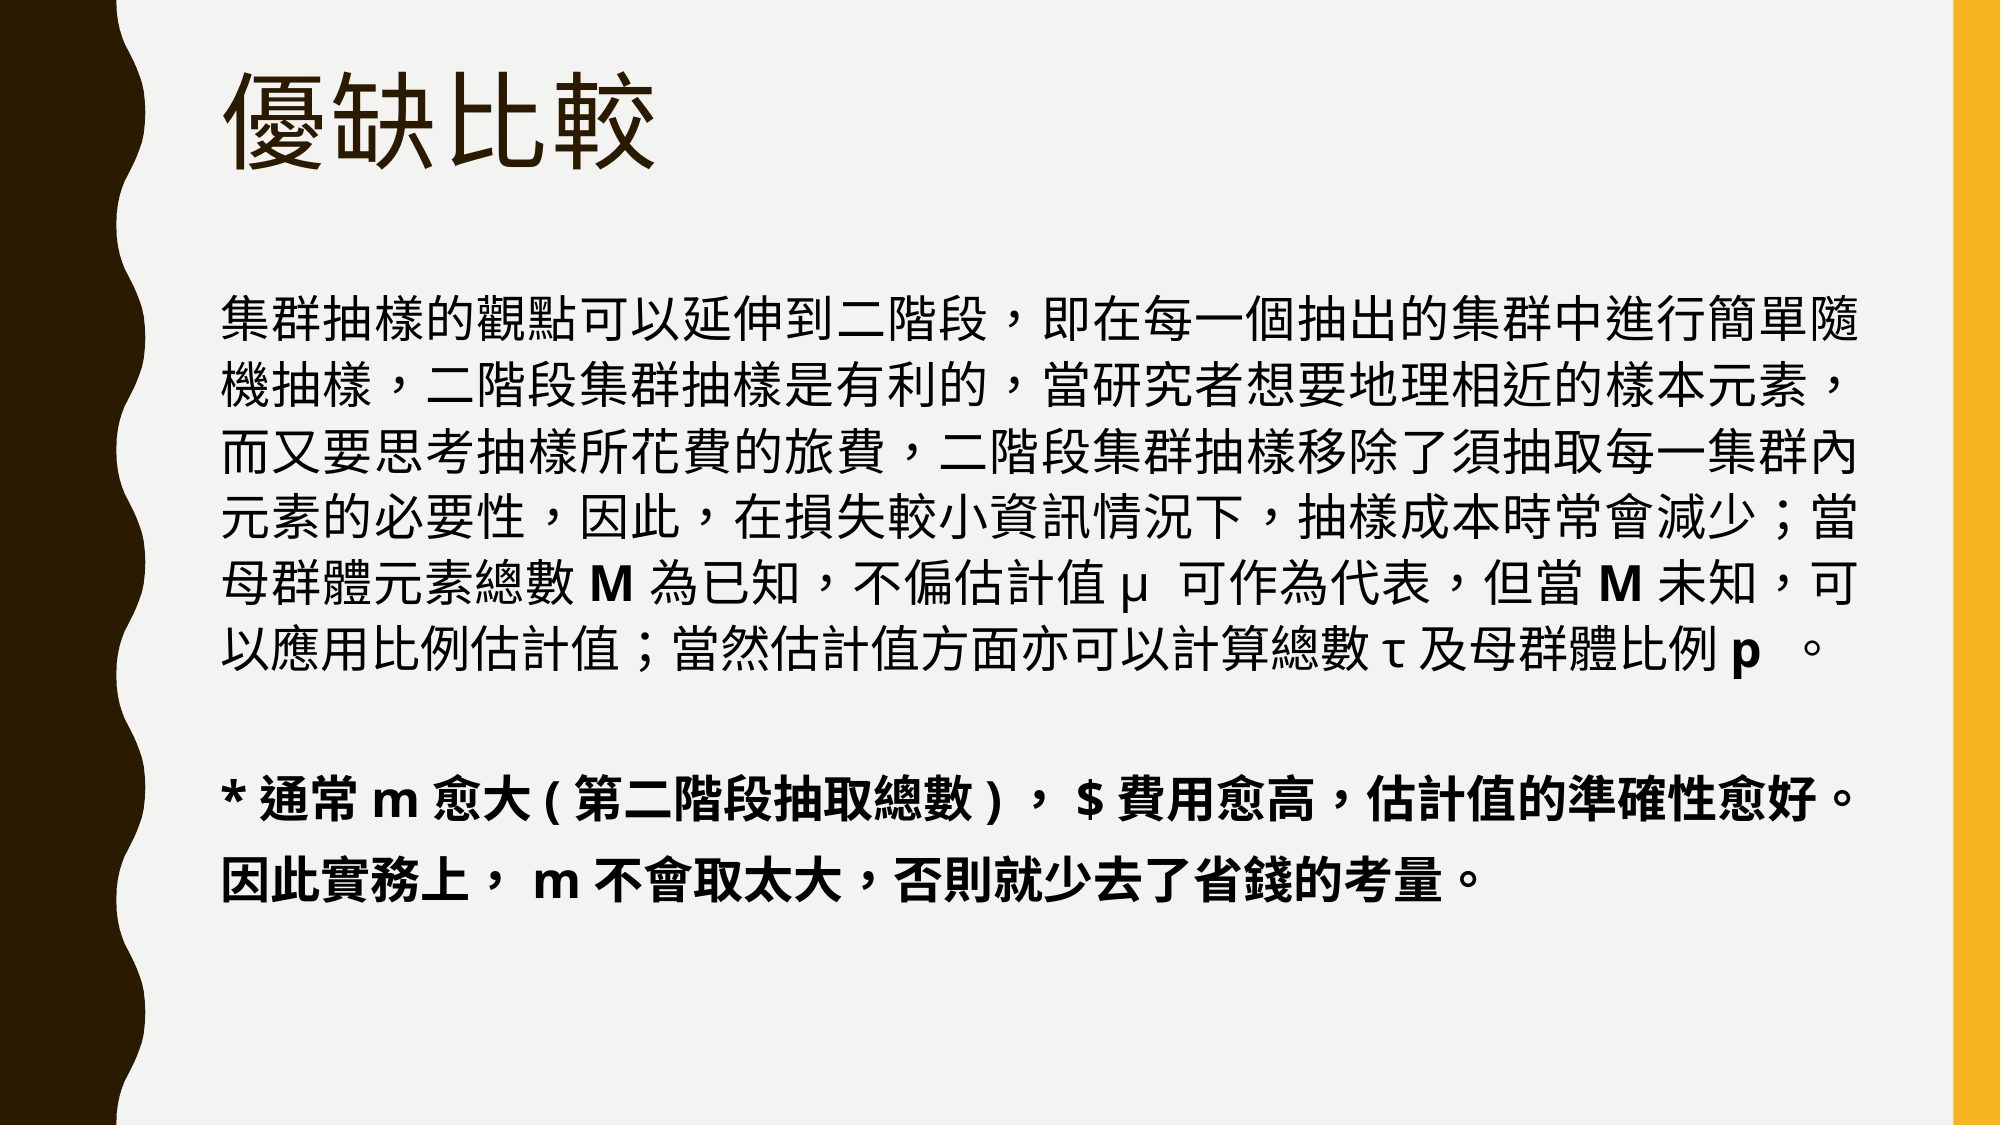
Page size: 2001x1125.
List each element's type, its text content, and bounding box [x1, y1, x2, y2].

list 集群抽樣的觀點可以延伸到二階段，即在每一個抽出的集群中進行簡單隨機抽樣，二階段集群抽樣是有利的，當研究者想要地理相近的樣本元素，而又要思考抽樣所花費的旅費，二階段集群抽樣移除了須抽取每一集群內元素的必要性，因此，在損失較小資訊情況下，抽樣成本時常會減少；當母群體元素總數M為已知，不偏估計值μ 可作為代表，但當M未知，可以應用比例估計值；當然估計值方面亦可以計算總數τ及母群體比例p 。 *通常m愈大(第二階段抽取總數)，$費用愈高，估計值的準確性愈好。 因此實務上，m不會取太大，否則就少去了省錢的考量。 [205, 274, 1875, 1019]
title 優缺比較 [205, 62, 1875, 274]
